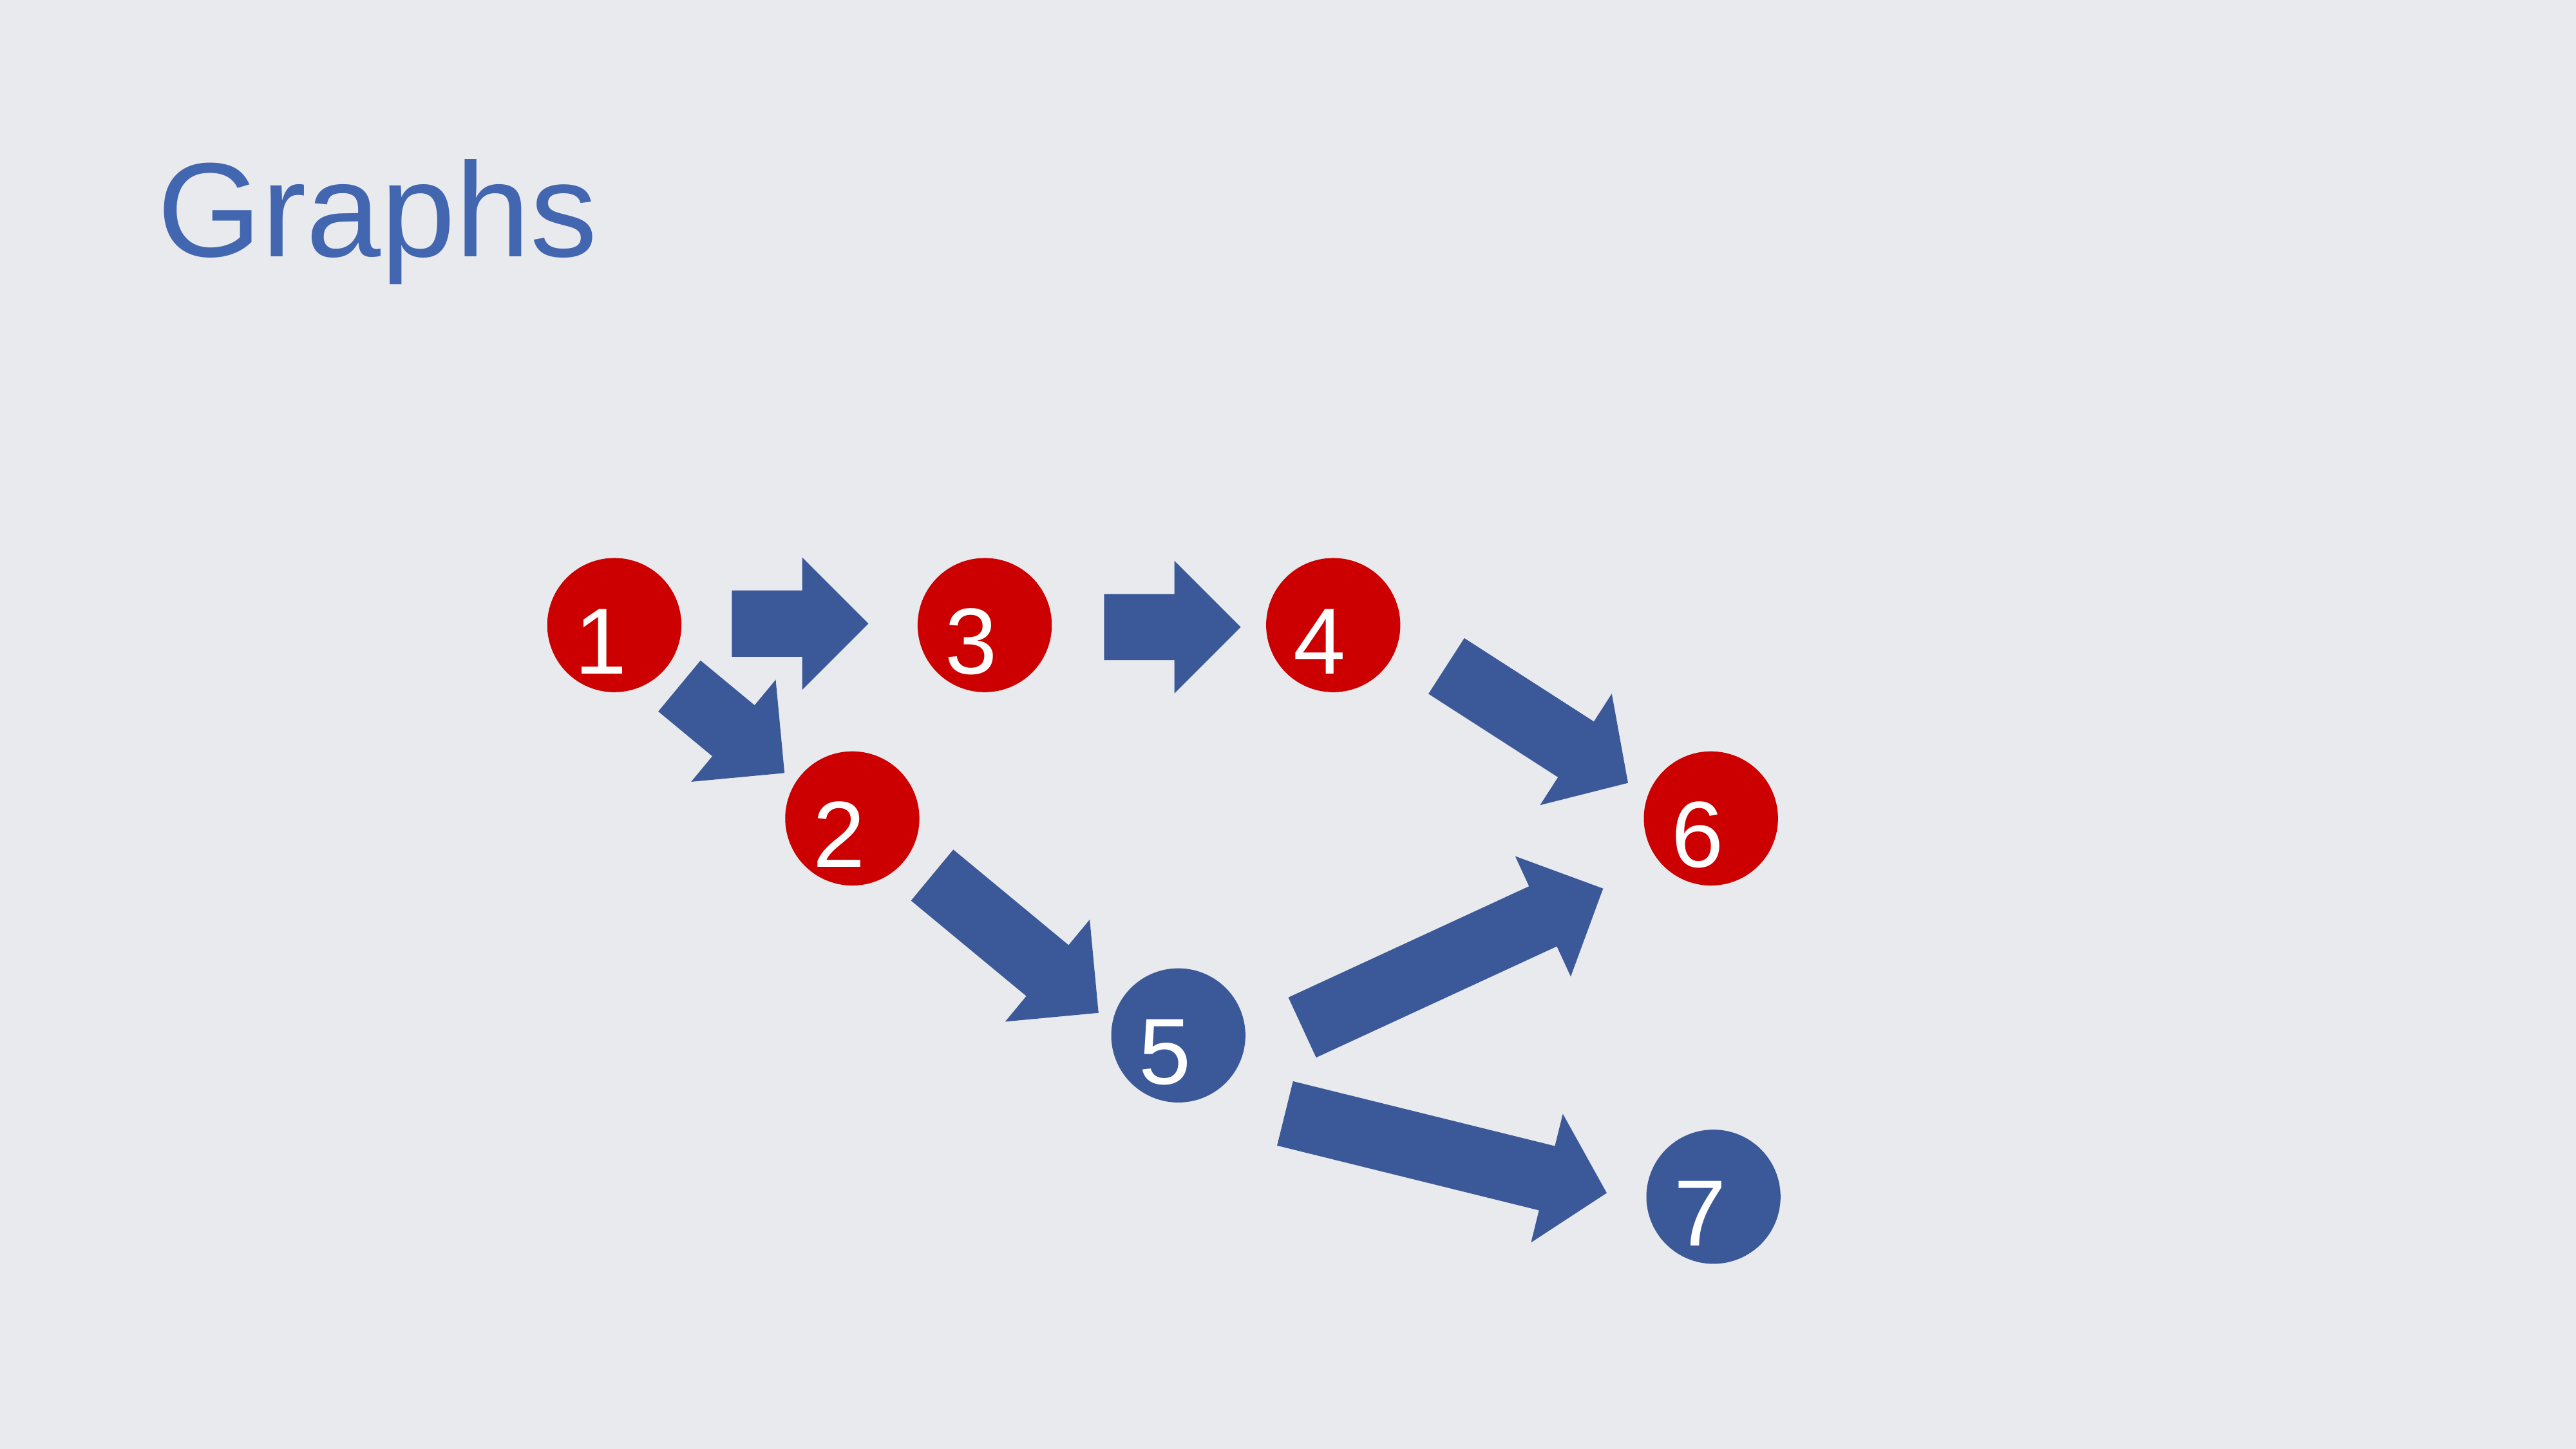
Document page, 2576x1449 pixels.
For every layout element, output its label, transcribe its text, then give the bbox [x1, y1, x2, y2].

text_box [732, 557, 869, 690]
text_box 5 [1111, 968, 1245, 1103]
text_box 1 [547, 558, 682, 692]
text_box [658, 660, 785, 782]
text_box 6 [1643, 751, 1778, 886]
text_box 2 [785, 751, 920, 886]
text_box [911, 849, 1099, 1022]
list Graphs [157, 153, 2412, 289]
text_box [1104, 560, 1241, 694]
text_box [1428, 638, 1628, 806]
text_box [1277, 1081, 1607, 1243]
text_box 7 [1646, 1130, 1781, 1264]
text_box [1288, 856, 1604, 1058]
text_box 4 [1266, 558, 1401, 692]
text_box 3 [917, 558, 1052, 692]
